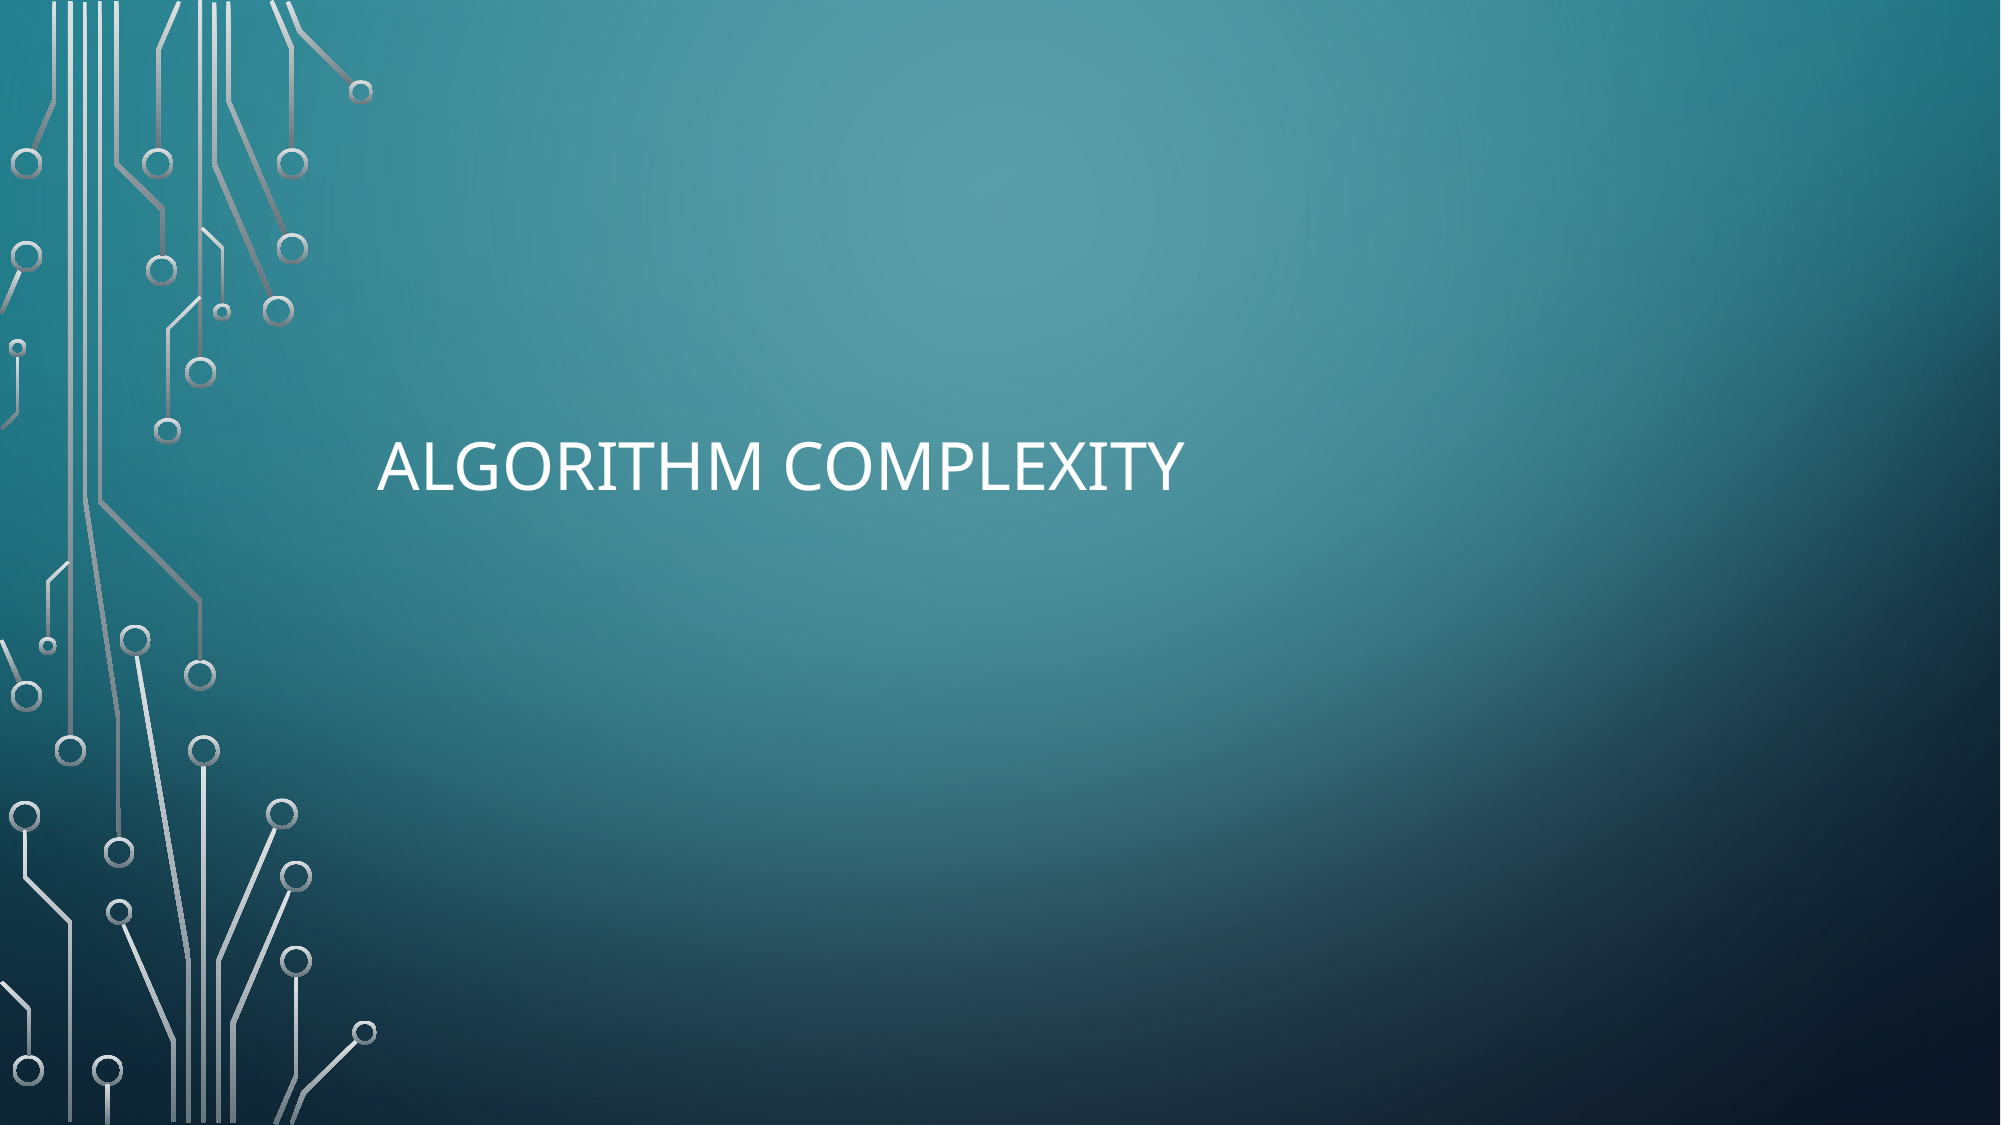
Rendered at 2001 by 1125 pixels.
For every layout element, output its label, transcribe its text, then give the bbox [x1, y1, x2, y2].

title Algorithm Complexity [362, 375, 1638, 563]
